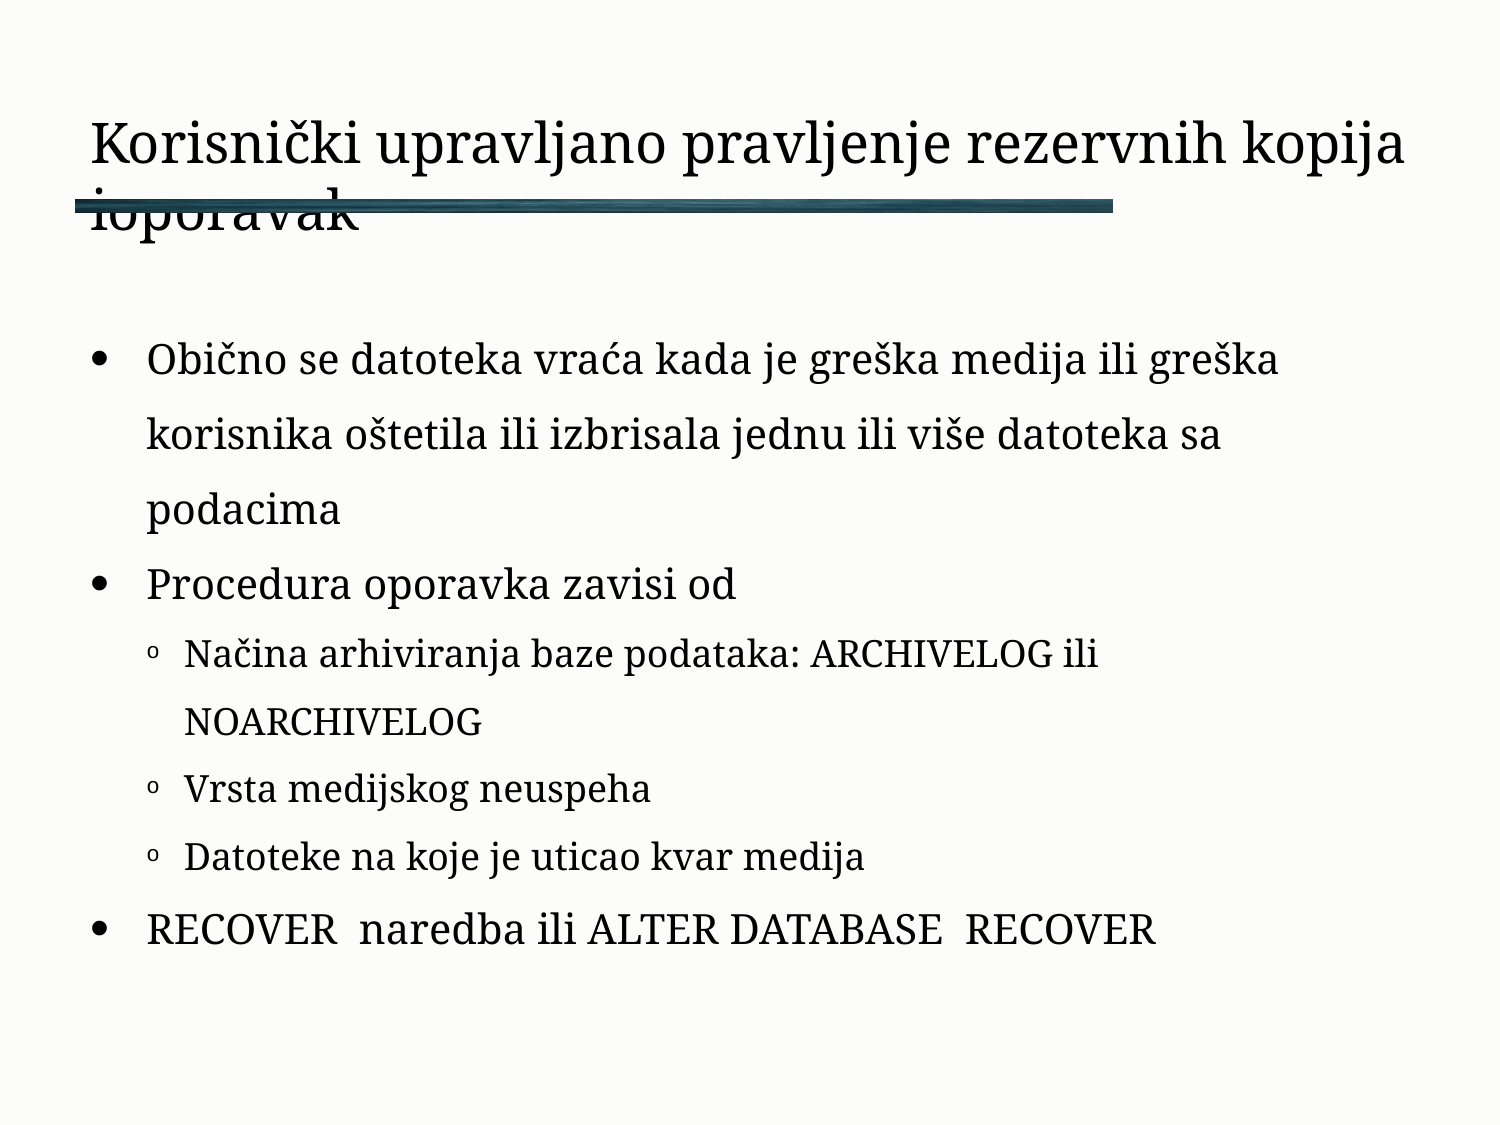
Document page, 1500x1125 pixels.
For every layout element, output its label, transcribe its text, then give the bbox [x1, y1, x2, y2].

list Obično se datoteka vraća kada je greška medija ili greška korisnika oštetila ili izbrisala jednu ili više datoteka sa podacima Procedura oporavka zavisi od Načina arhiviranja baze podataka: ARCHIVELOG ili NOARCHIVELOG Vrsta medijskog neuspeha Datoteke na koje je uticao kvar medija RECOVER naredba ili ALTER DATABASE RECOVER [75, 299, 1300, 1005]
picture [74, 199, 1113, 213]
title Korisnički upravljano pravljenje rezervnih kopija ioporavak [75, 99, 1500, 250]
